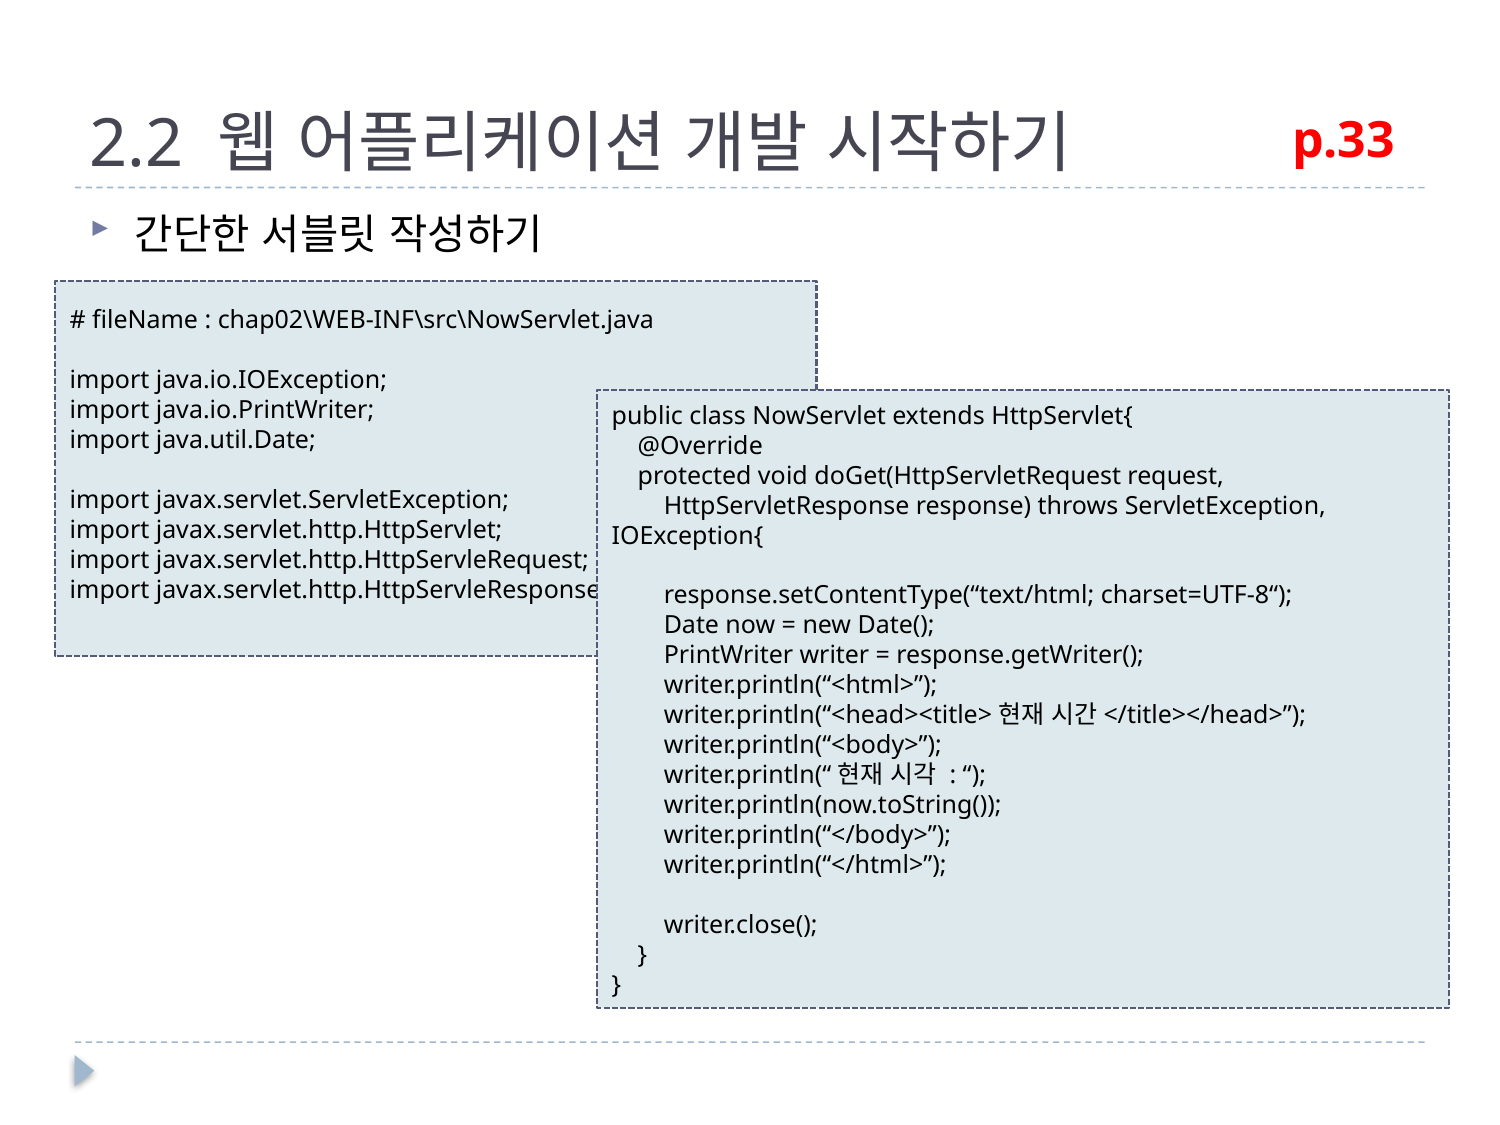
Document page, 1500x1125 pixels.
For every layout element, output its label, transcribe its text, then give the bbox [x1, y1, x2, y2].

text_box p.33 [1277, 99, 1430, 175]
text_box public class NowServlet extends HttpServlet{ @Override protected void doGet(HttpServletRequest request, HttpServletResponse response) throws ServletException, IOException{ response.setContentType(“text/html; charset=UTF-8“); Date now = new Date(); PrintWriter writer = response.getWriter(); writer.println(“<html>”); writer.println(“<head><title>현재 시간</title></head>”); writer.println(“<body>”); writer.println(“현재 시각 : “); writer.println(now.toString()); writer.println(“</body>”); writer.println(“</html>”); writer.close(); } } [595, 388, 1451, 1009]
list 간단한 서블릿 작성하기 [75, 200, 1425, 389]
text_box # fileName : chap02\WEB-INF\src\NowServlet.java import java.io.IOException; import java.io.PrintWriter; import java.util.Date; import javax.servlet.ServletException; import javax.servlet.http.HttpServlet; import javax.servlet.http.HttpServleRequest; import javax.servlet.http.HttpServleResponse; [53, 280, 818, 658]
list 간단한 서블릿 작성하기 [75, 657, 1425, 1010]
title 2.2 웹 어플리케이션 개발 시작하기 [75, 24, 1425, 188]
